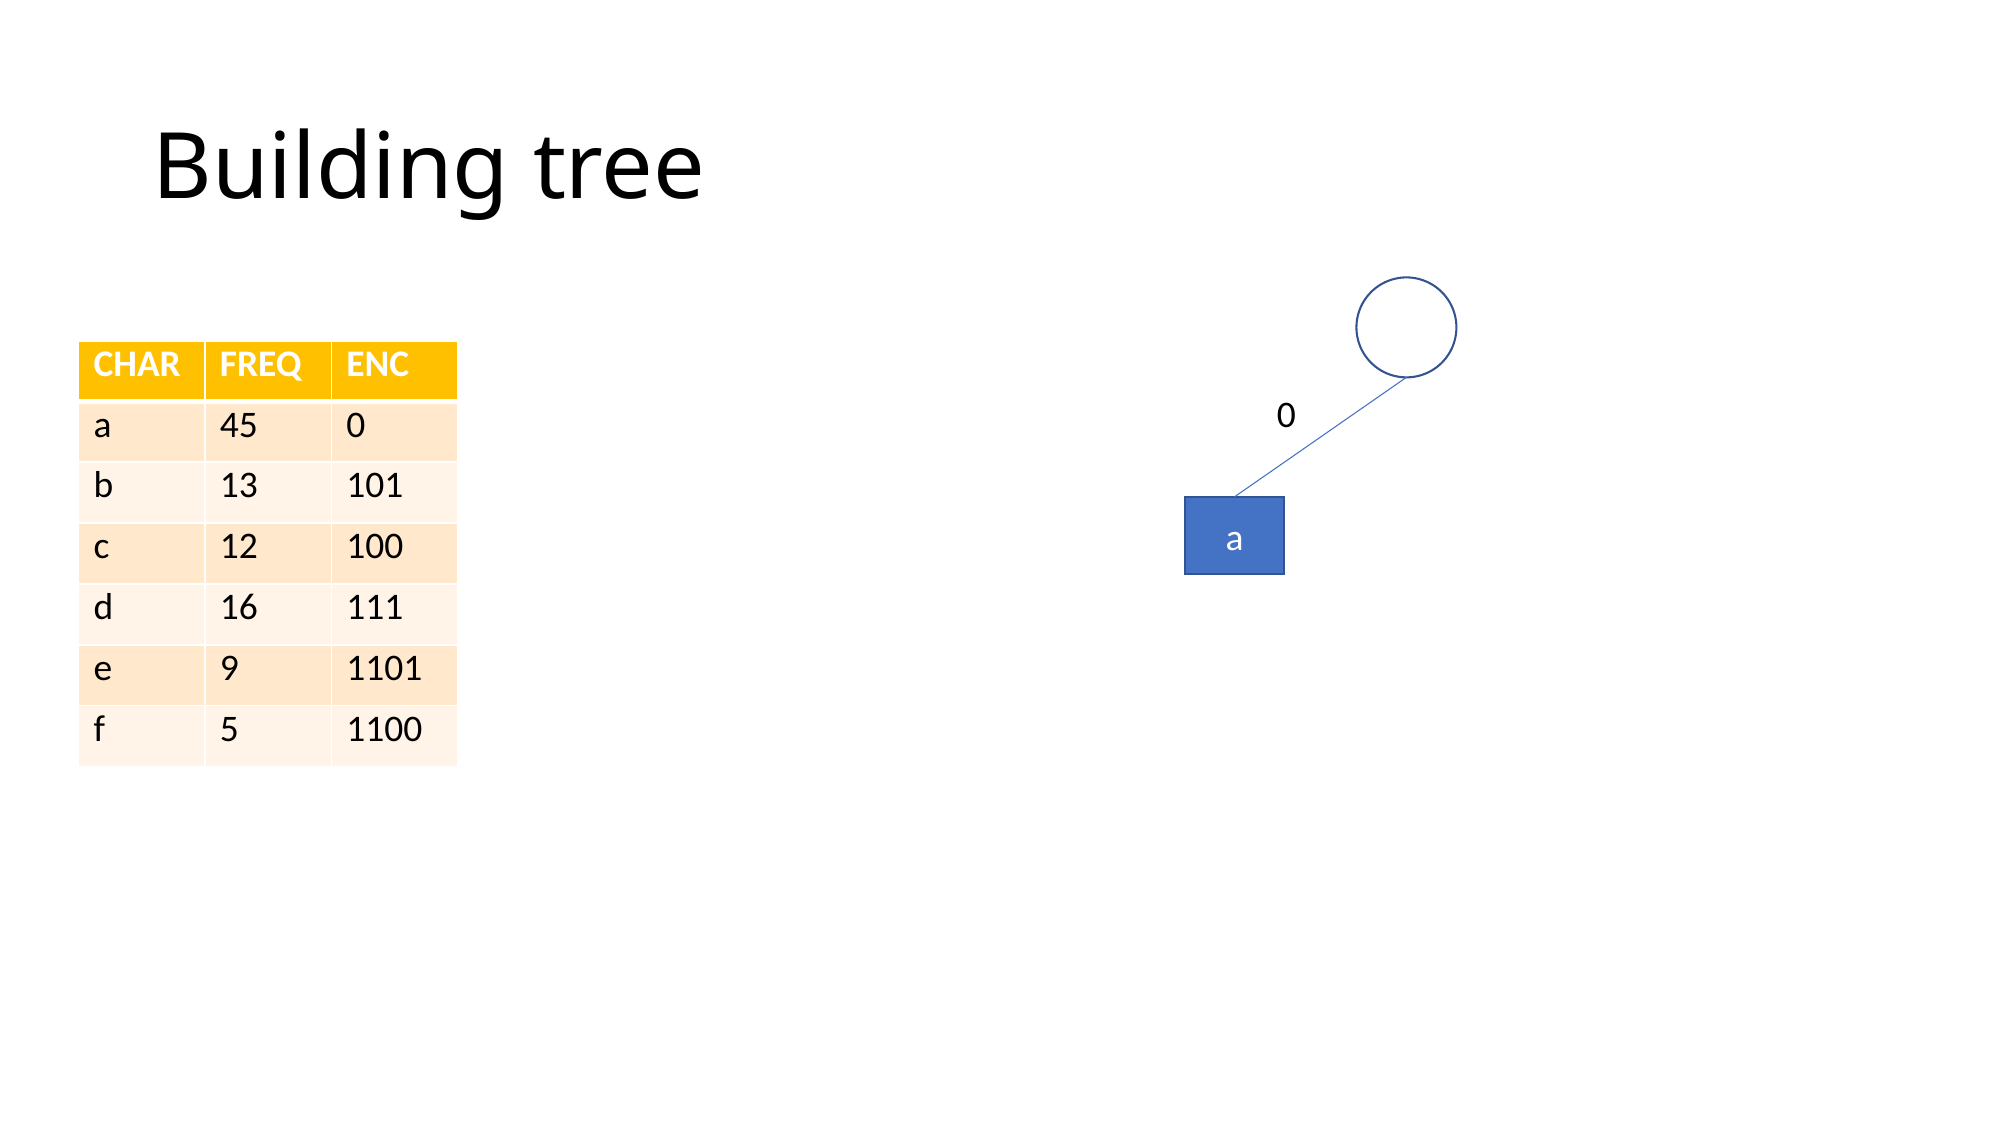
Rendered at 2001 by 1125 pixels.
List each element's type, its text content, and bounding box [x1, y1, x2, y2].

table_cell 9 [206, 646, 331, 705]
table_cell e [79, 646, 204, 705]
table_cell 16 [206, 585, 331, 644]
table_cell 100 [332, 524, 457, 583]
table_header FREQ [206, 342, 331, 399]
table_header ENC [332, 342, 457, 399]
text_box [1234, 377, 1407, 497]
text_box [1355, 276, 1458, 379]
table_cell 111 [332, 585, 457, 644]
title Building tree [137, 59, 1863, 278]
table_cell 13 [206, 463, 331, 522]
table_cell 12 [206, 524, 331, 583]
table_cell 1101 [332, 646, 457, 705]
table_cell 0 [332, 404, 457, 461]
table_cell a [79, 404, 204, 461]
table_cell b [79, 463, 204, 522]
table_cell f [79, 706, 204, 766]
table_cell 5 [206, 706, 331, 766]
table_cell 101 [332, 463, 457, 522]
table_cell 45 [206, 404, 331, 461]
text_box a [1184, 496, 1285, 575]
table_header CHAR [79, 342, 204, 399]
table_cell c [79, 524, 204, 583]
table_cell d [79, 585, 204, 644]
table_cell 1100 [332, 706, 457, 766]
